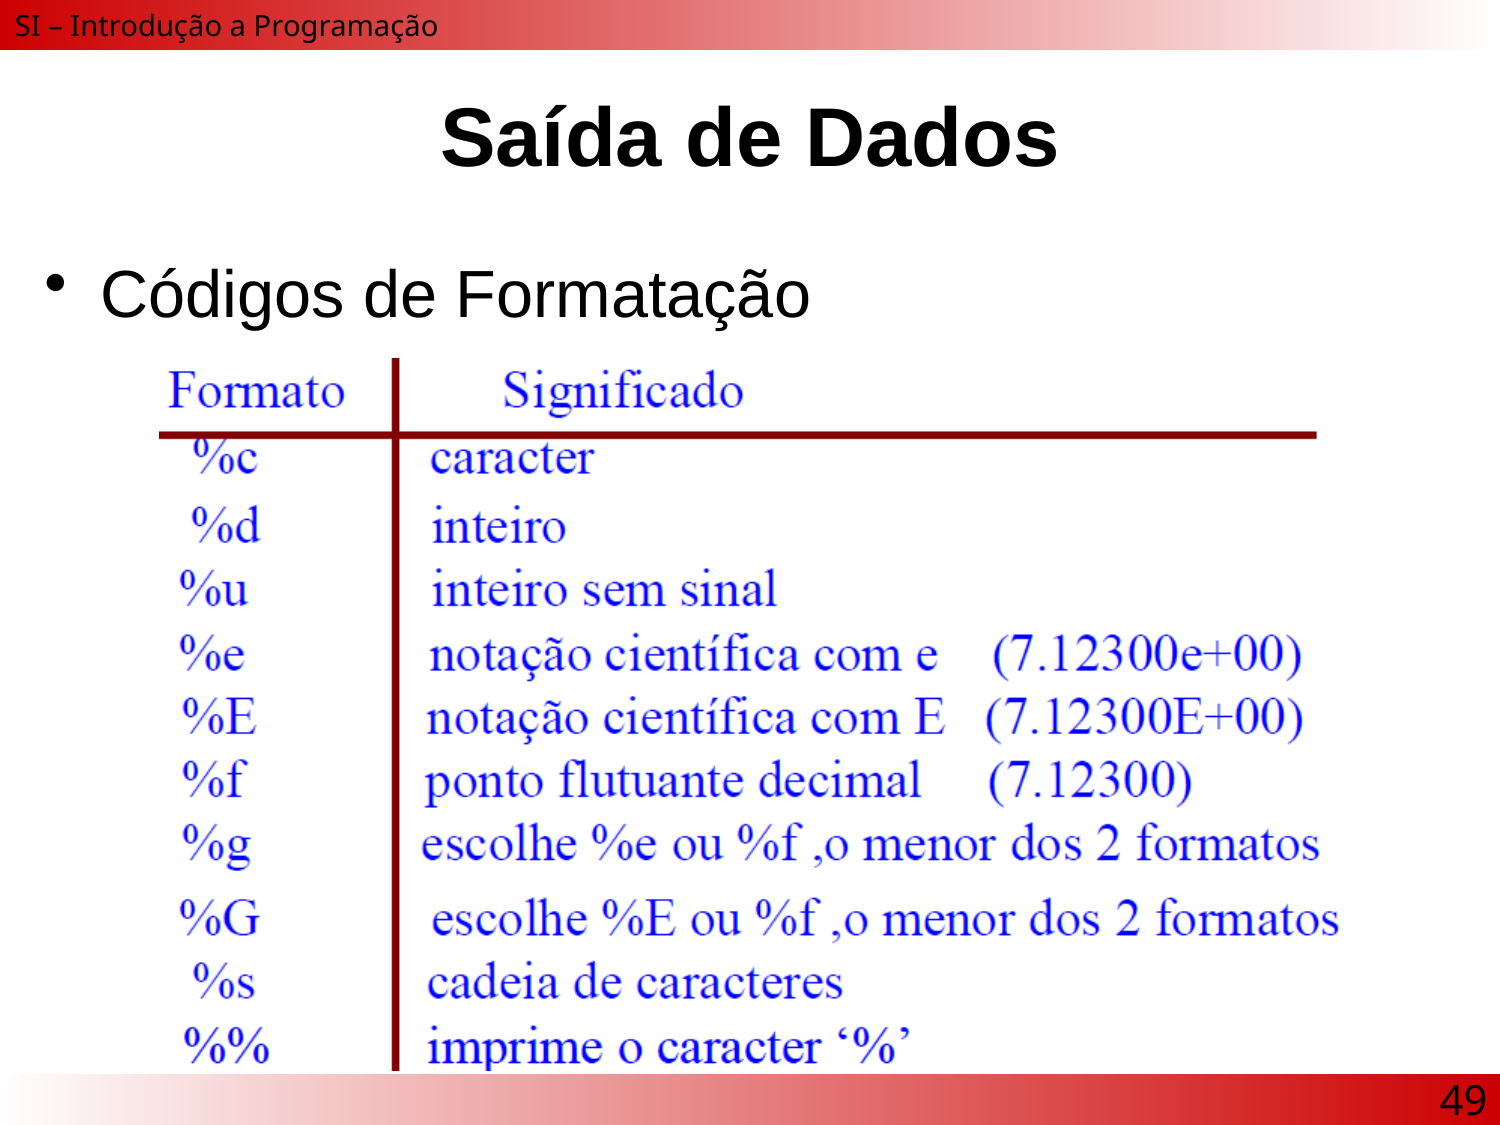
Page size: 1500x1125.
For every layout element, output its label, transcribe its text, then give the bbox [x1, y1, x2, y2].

title Saída de Dados [0, 77, 1500, 188]
slide_number 49 [1299, 1065, 1500, 1125]
picture [159, 357, 1353, 1071]
list Códigos de Formatação [29, 243, 1460, 1063]
